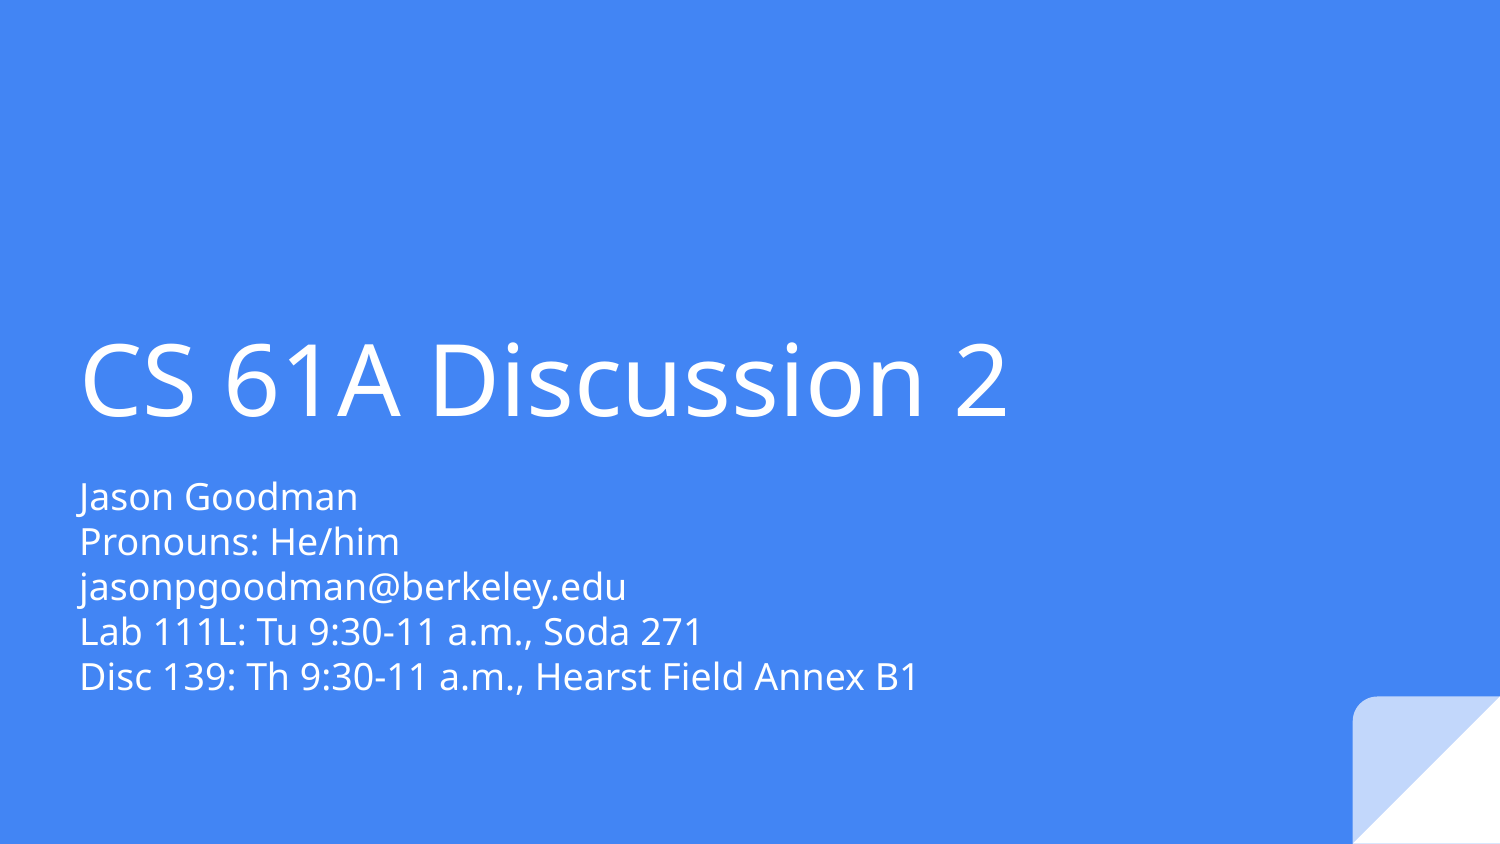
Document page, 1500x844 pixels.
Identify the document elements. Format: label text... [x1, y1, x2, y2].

title CS 61A Discussion 2 [64, 298, 1413, 452]
subtitle Jason Goodman Pronouns: He/him jasonpgoodman@berkeley.edu Lab 111L: Tu 9:30-11 a.m., Soda 271 Disc 139: Th 9:30-11 a.m., Hearst Field Annex B1 [64, 457, 1413, 713]
